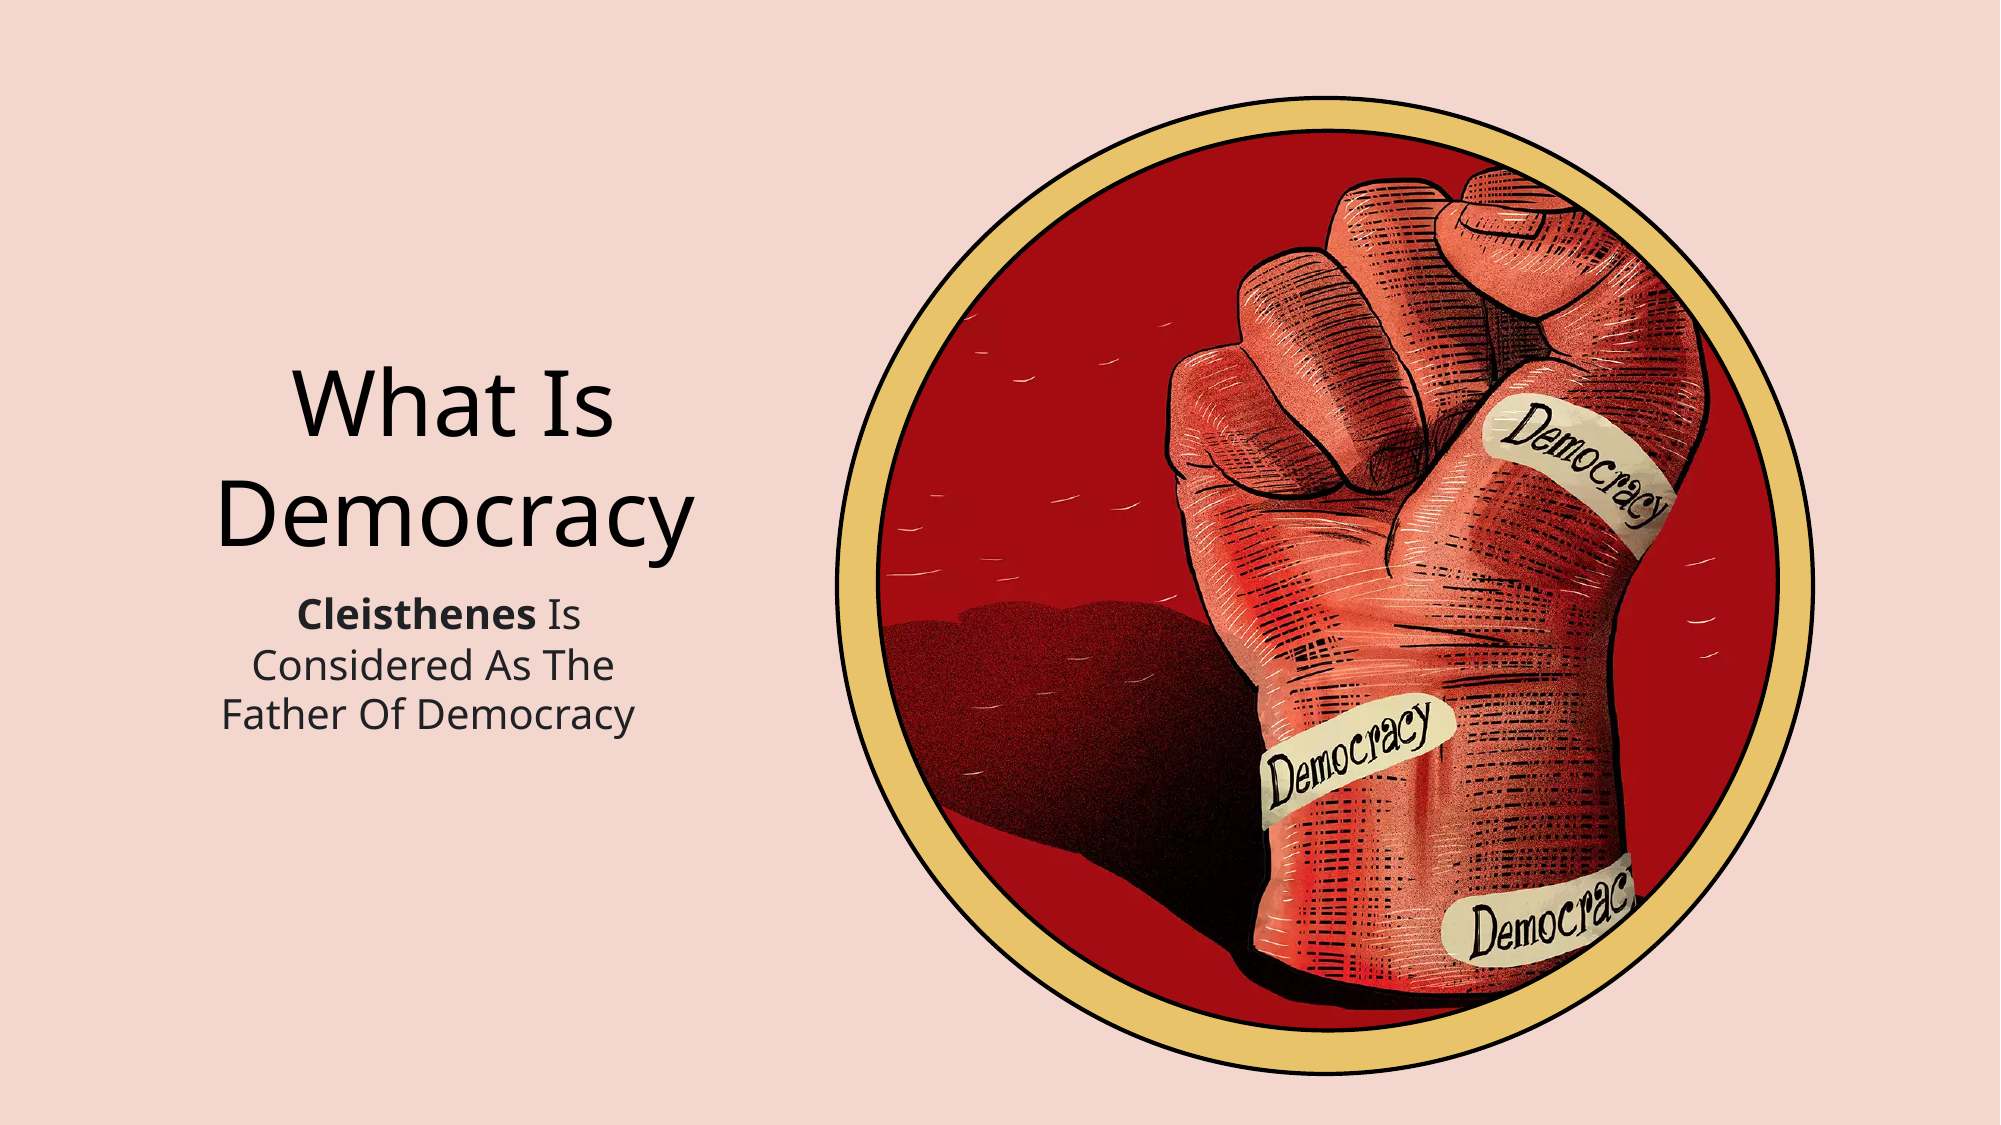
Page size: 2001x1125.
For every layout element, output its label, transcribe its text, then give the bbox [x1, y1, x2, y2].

picture [877, 130, 1778, 1031]
title What Is Democracy [57, 337, 851, 638]
list Cleisthenes Is Considered As The Father Of Democracy [203, 580, 663, 658]
